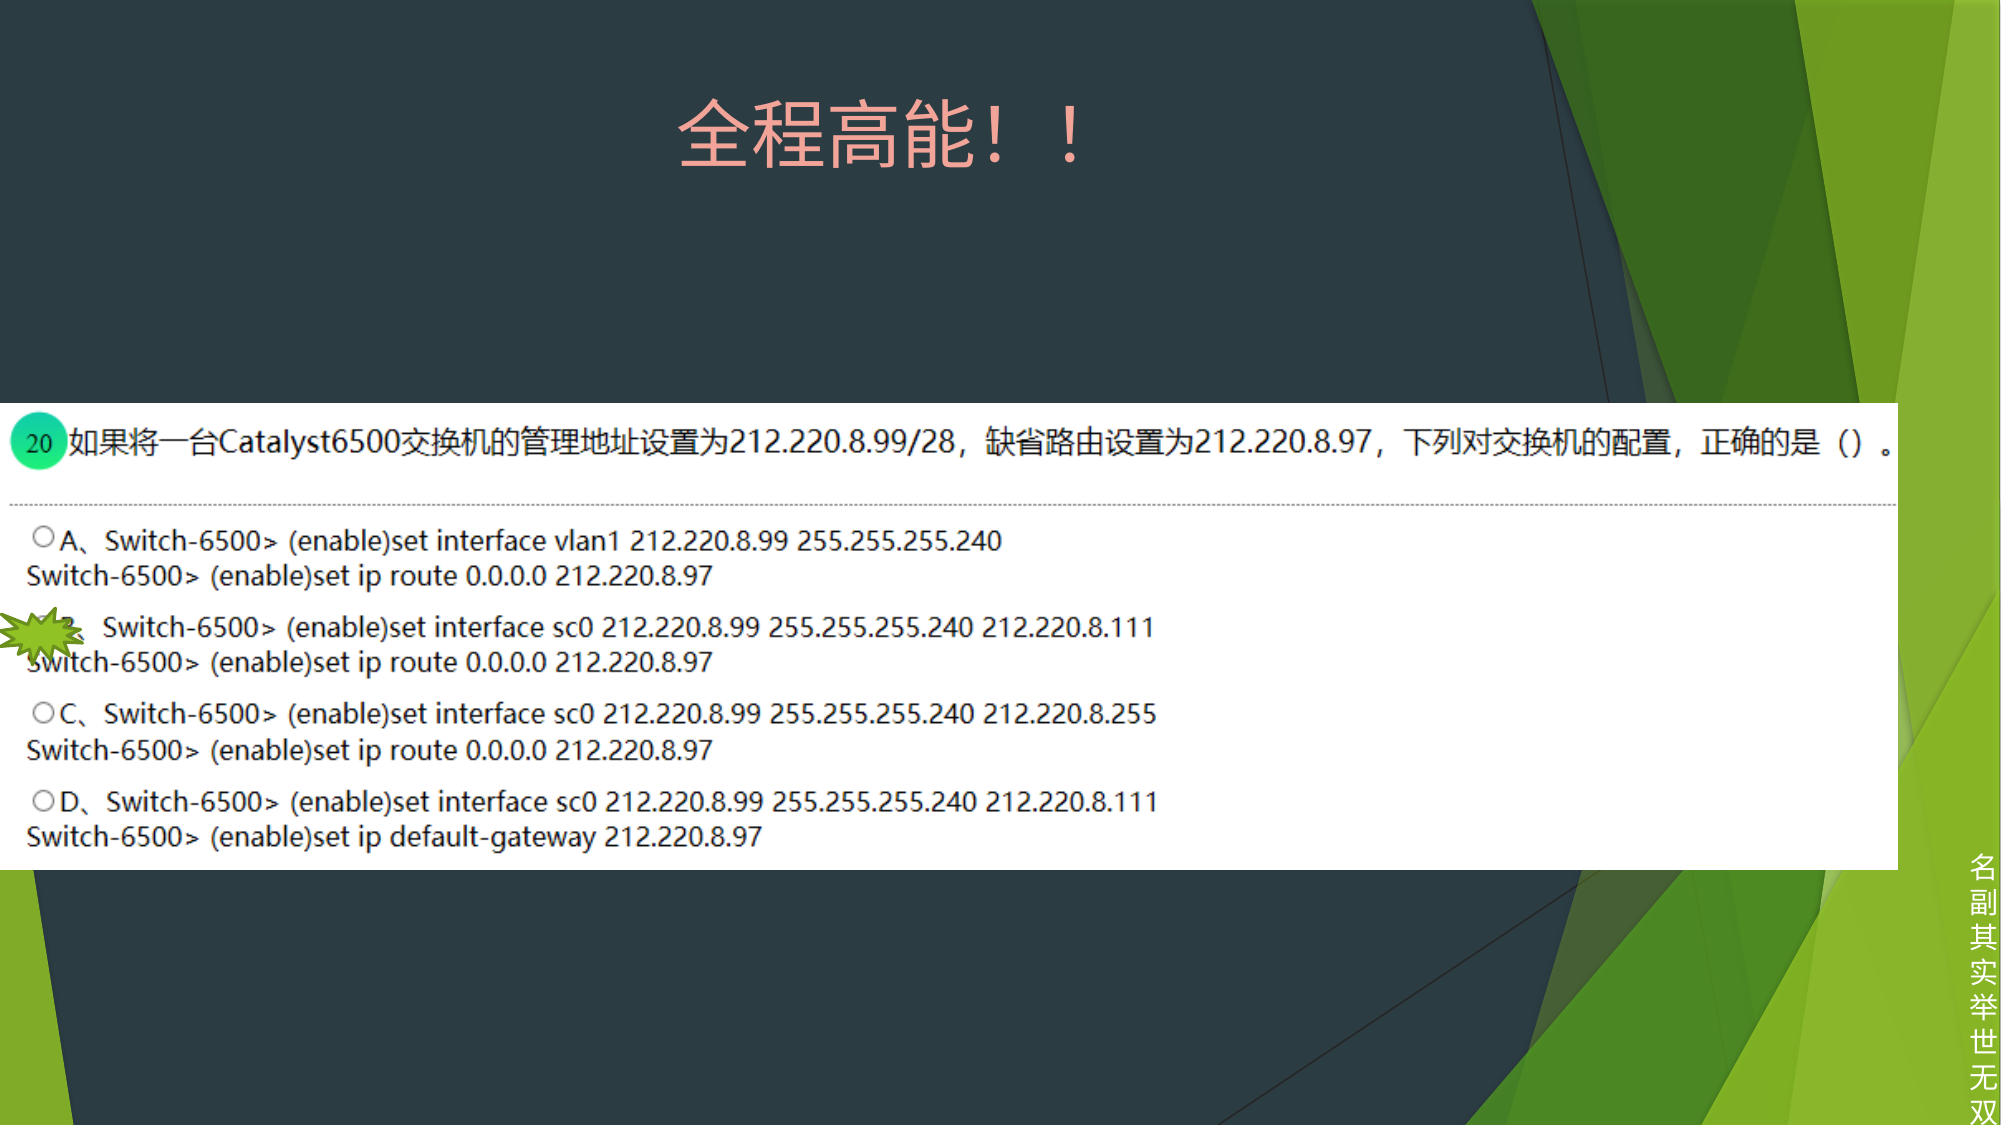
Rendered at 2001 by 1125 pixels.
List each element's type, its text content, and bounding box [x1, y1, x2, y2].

title 全程高能！！ [196, 80, 1607, 297]
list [0, 403, 1899, 870]
